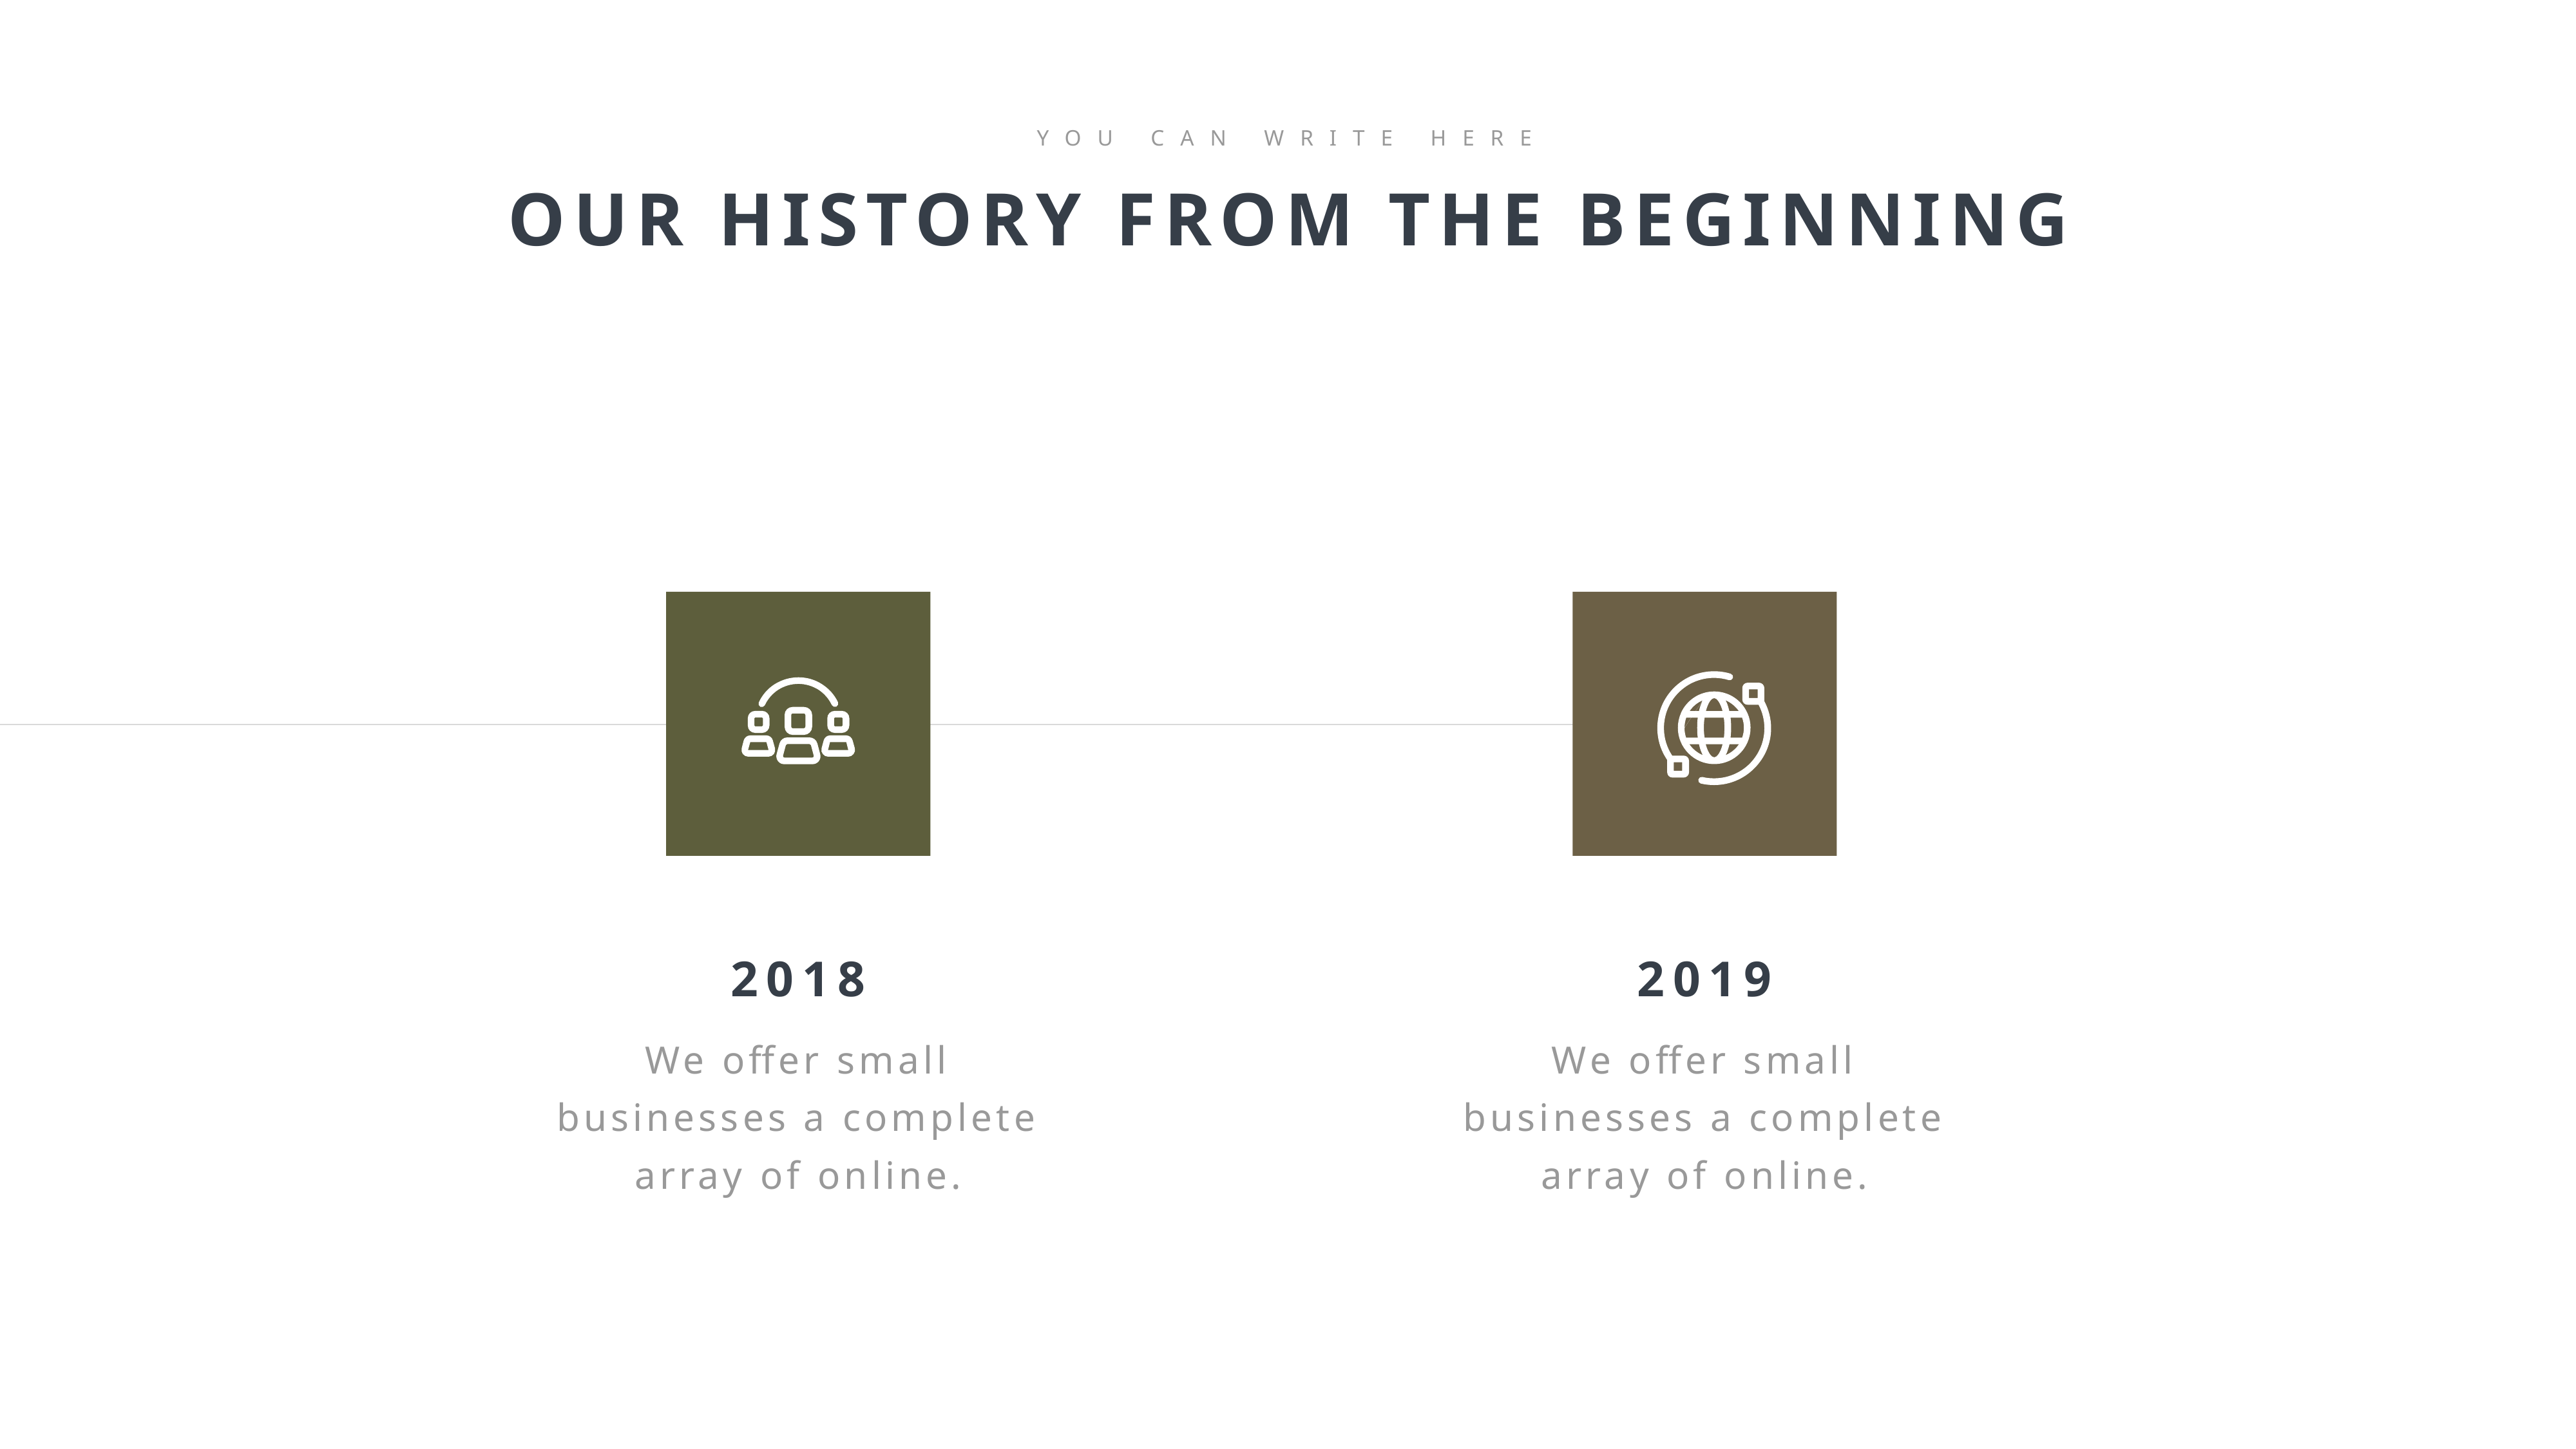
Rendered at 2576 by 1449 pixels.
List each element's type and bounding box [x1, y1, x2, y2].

text_box [665, 725, 931, 857]
text_box [1572, 591, 1837, 857]
text_box [444, 119, 2134, 266]
text_box [1405, 943, 2005, 1145]
text_box [498, 943, 1098, 1145]
text_box [1657, 671, 1771, 786]
text_box [665, 591, 931, 724]
text_box [741, 677, 855, 764]
